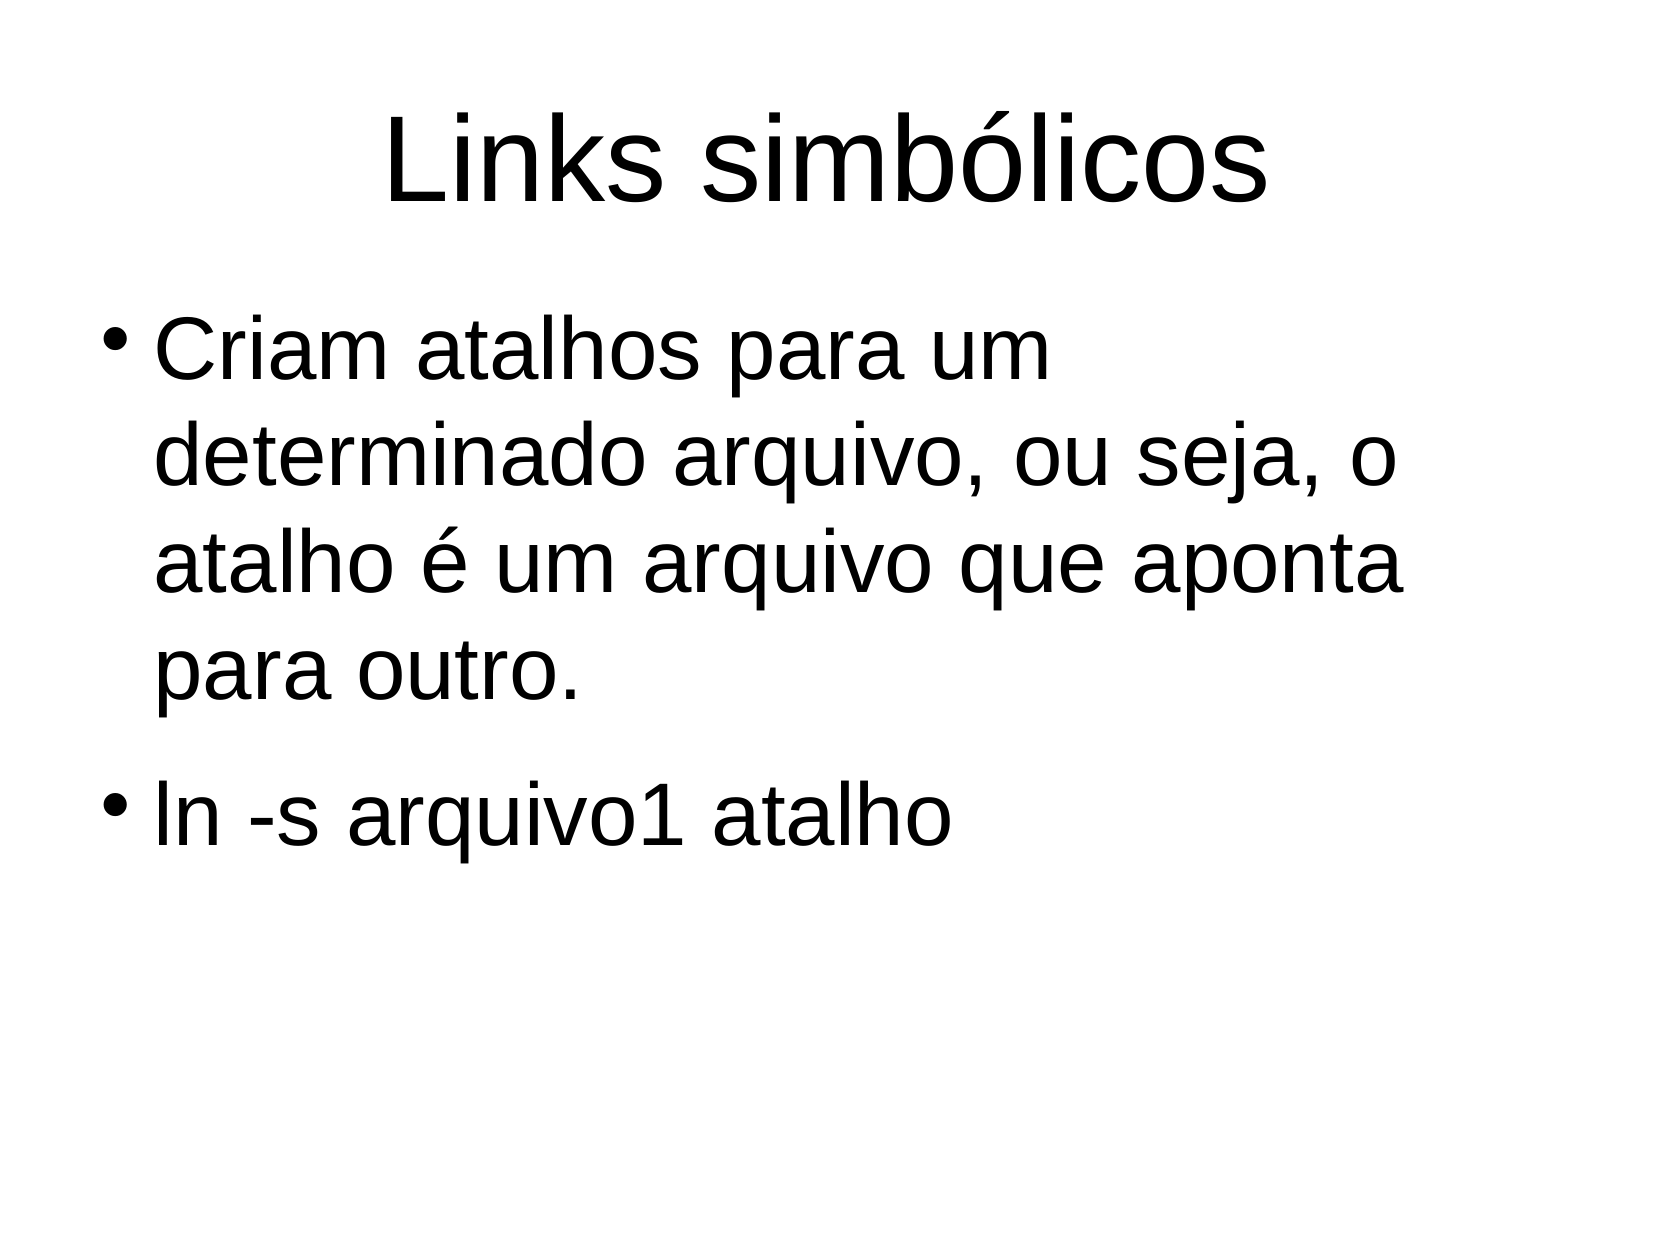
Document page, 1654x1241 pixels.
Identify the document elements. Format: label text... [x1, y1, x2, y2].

text_box Criam atalhos para um determinado arquivo, ou seja, o atalho é um arquivo que aponta para outro. ln -s arquivo1 atalho [82, 290, 1571, 1010]
text_box Links simbólicos [82, 49, 1571, 257]
